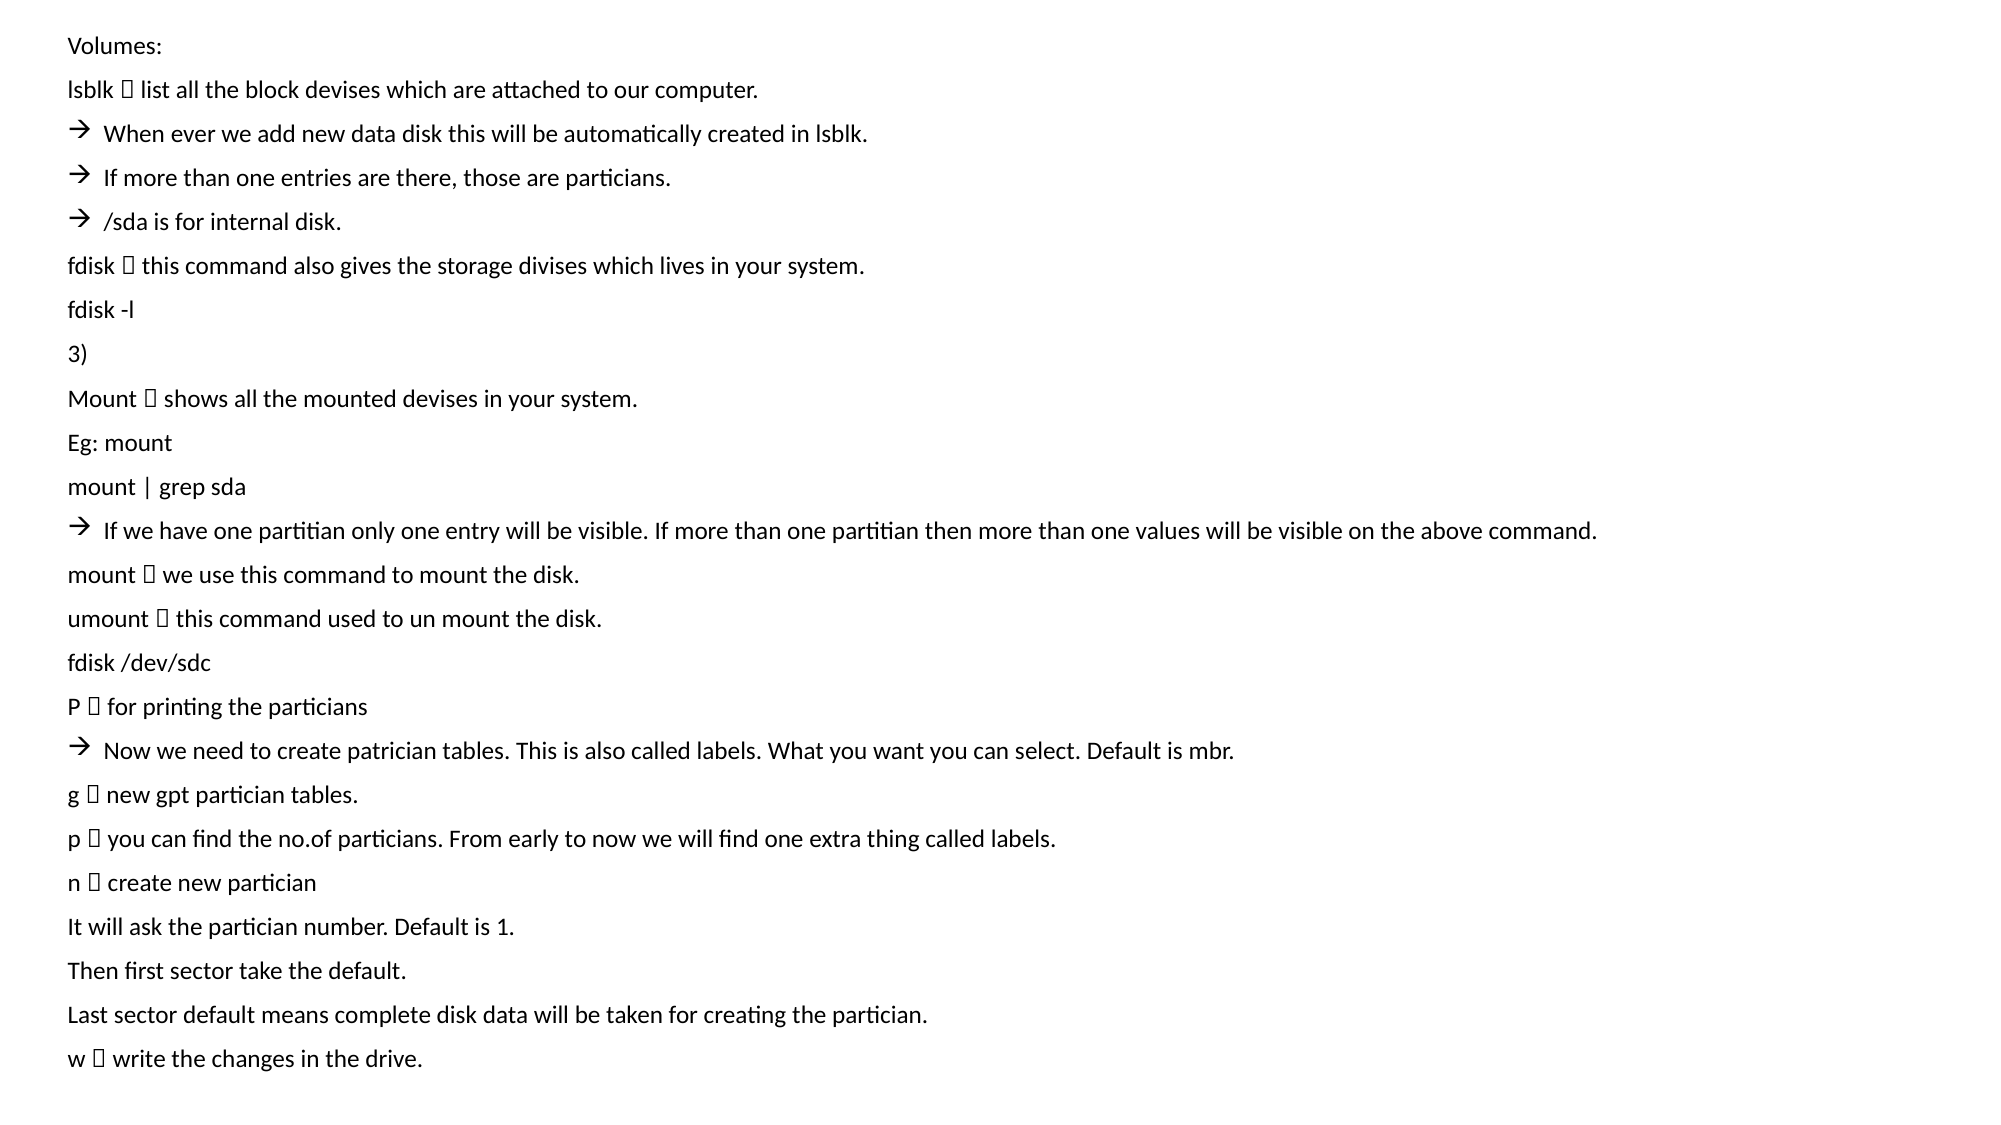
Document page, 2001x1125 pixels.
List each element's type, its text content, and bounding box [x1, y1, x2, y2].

list Volumes: lsblk  list all the block devises which are attached to our computer. When ever we add new data disk this will be automatically created in lsblk. If more than one entries are there, those are particians. /sda is for internal disk. fdisk  this command also gives the storage divises which lives in your system. fdisk -l 3) Mount  shows all the mounted devises in your system. Eg: mount mount | grep sda If we have one partitian only one entry will be visible. If more than one partitian then more than one values will be visible on the above command. mount  we use this command to mount the disk. umount  this command used to un mount the disk. fdisk /dev/sdc P  for printing the particians Now we need to create patrician tables. This is also called labels. What you want you can select. Default is mbr. g  new gpt partician tables. p  you can find the no.of particians. From early to now we will find one extra thing called labels. n  create new partician It will ask the partician number. Default is 1. Then first sector take the default. Last sector default means complete disk data will be taken for creating the partician. w  write the changes in the drive. [52, 25, 1978, 1093]
